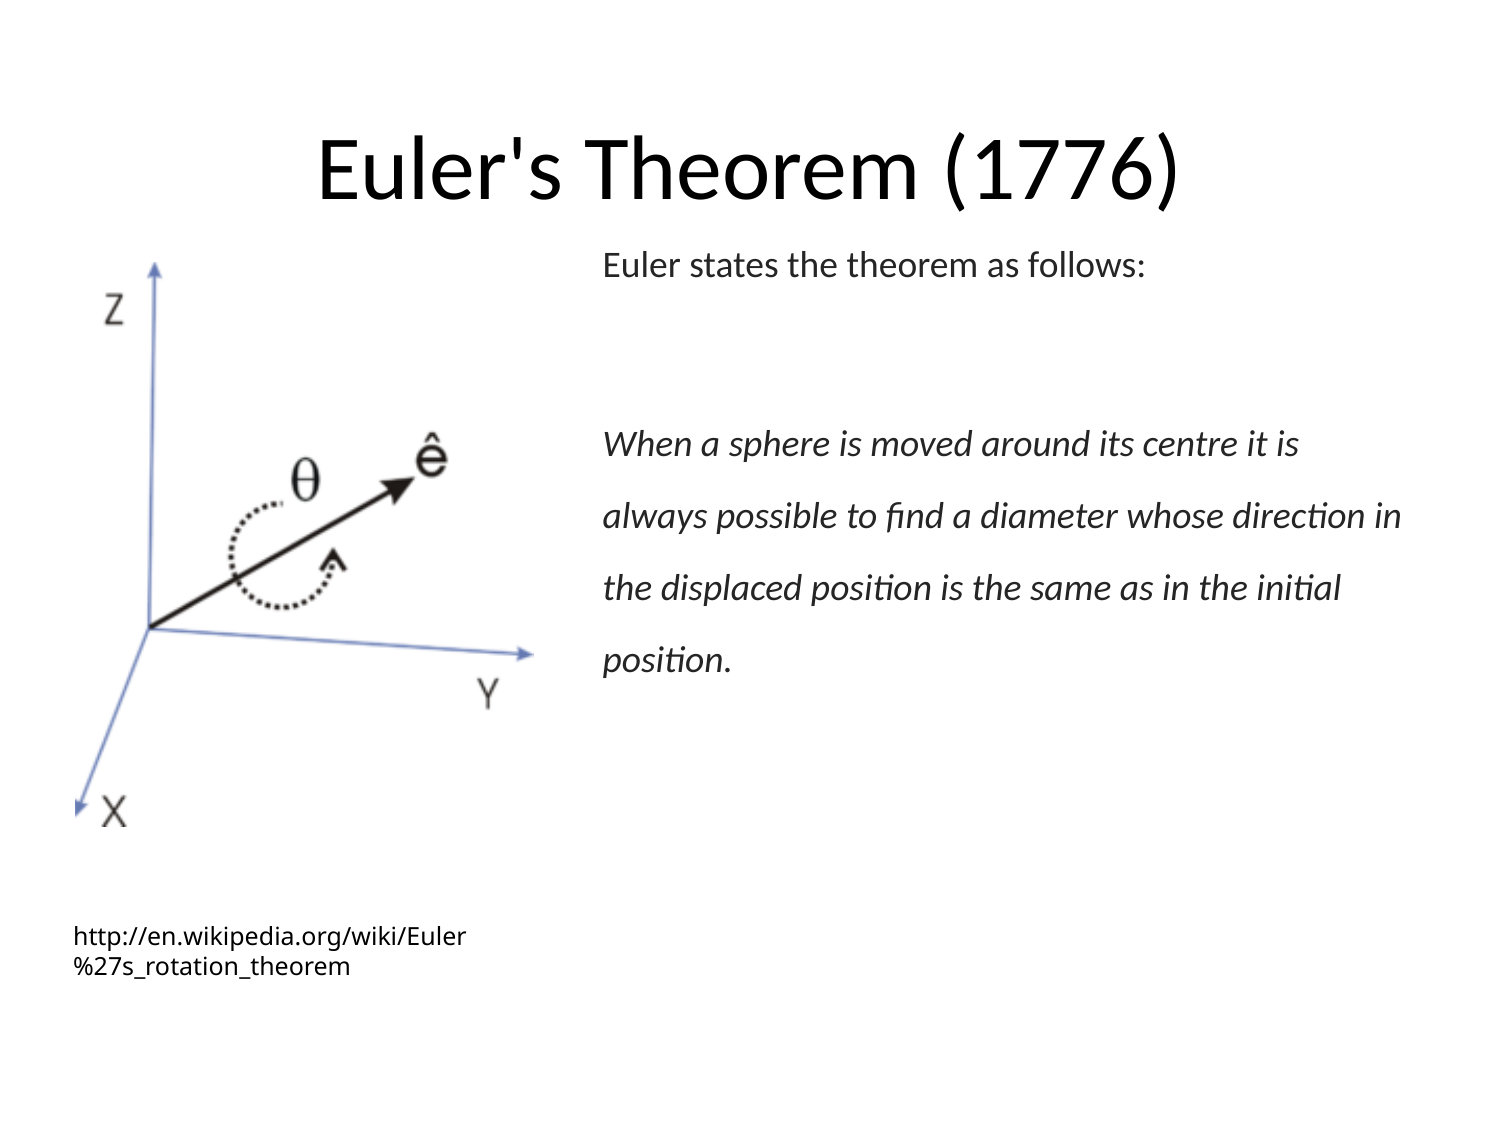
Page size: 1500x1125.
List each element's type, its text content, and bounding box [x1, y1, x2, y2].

picture [74, 262, 534, 828]
title Euler's Theorem (1776) [75, 45, 1425, 233]
list Euler states the theorem as follows: When a sphere is moved around its centre it is always possible to find a diameter whose direction in the displaced position is the same as in the initial position. [587, 201, 1425, 1078]
text_box http://en.wikipedia.org/wiki/Euler%27s_rotation_theorem [58, 832, 551, 1068]
